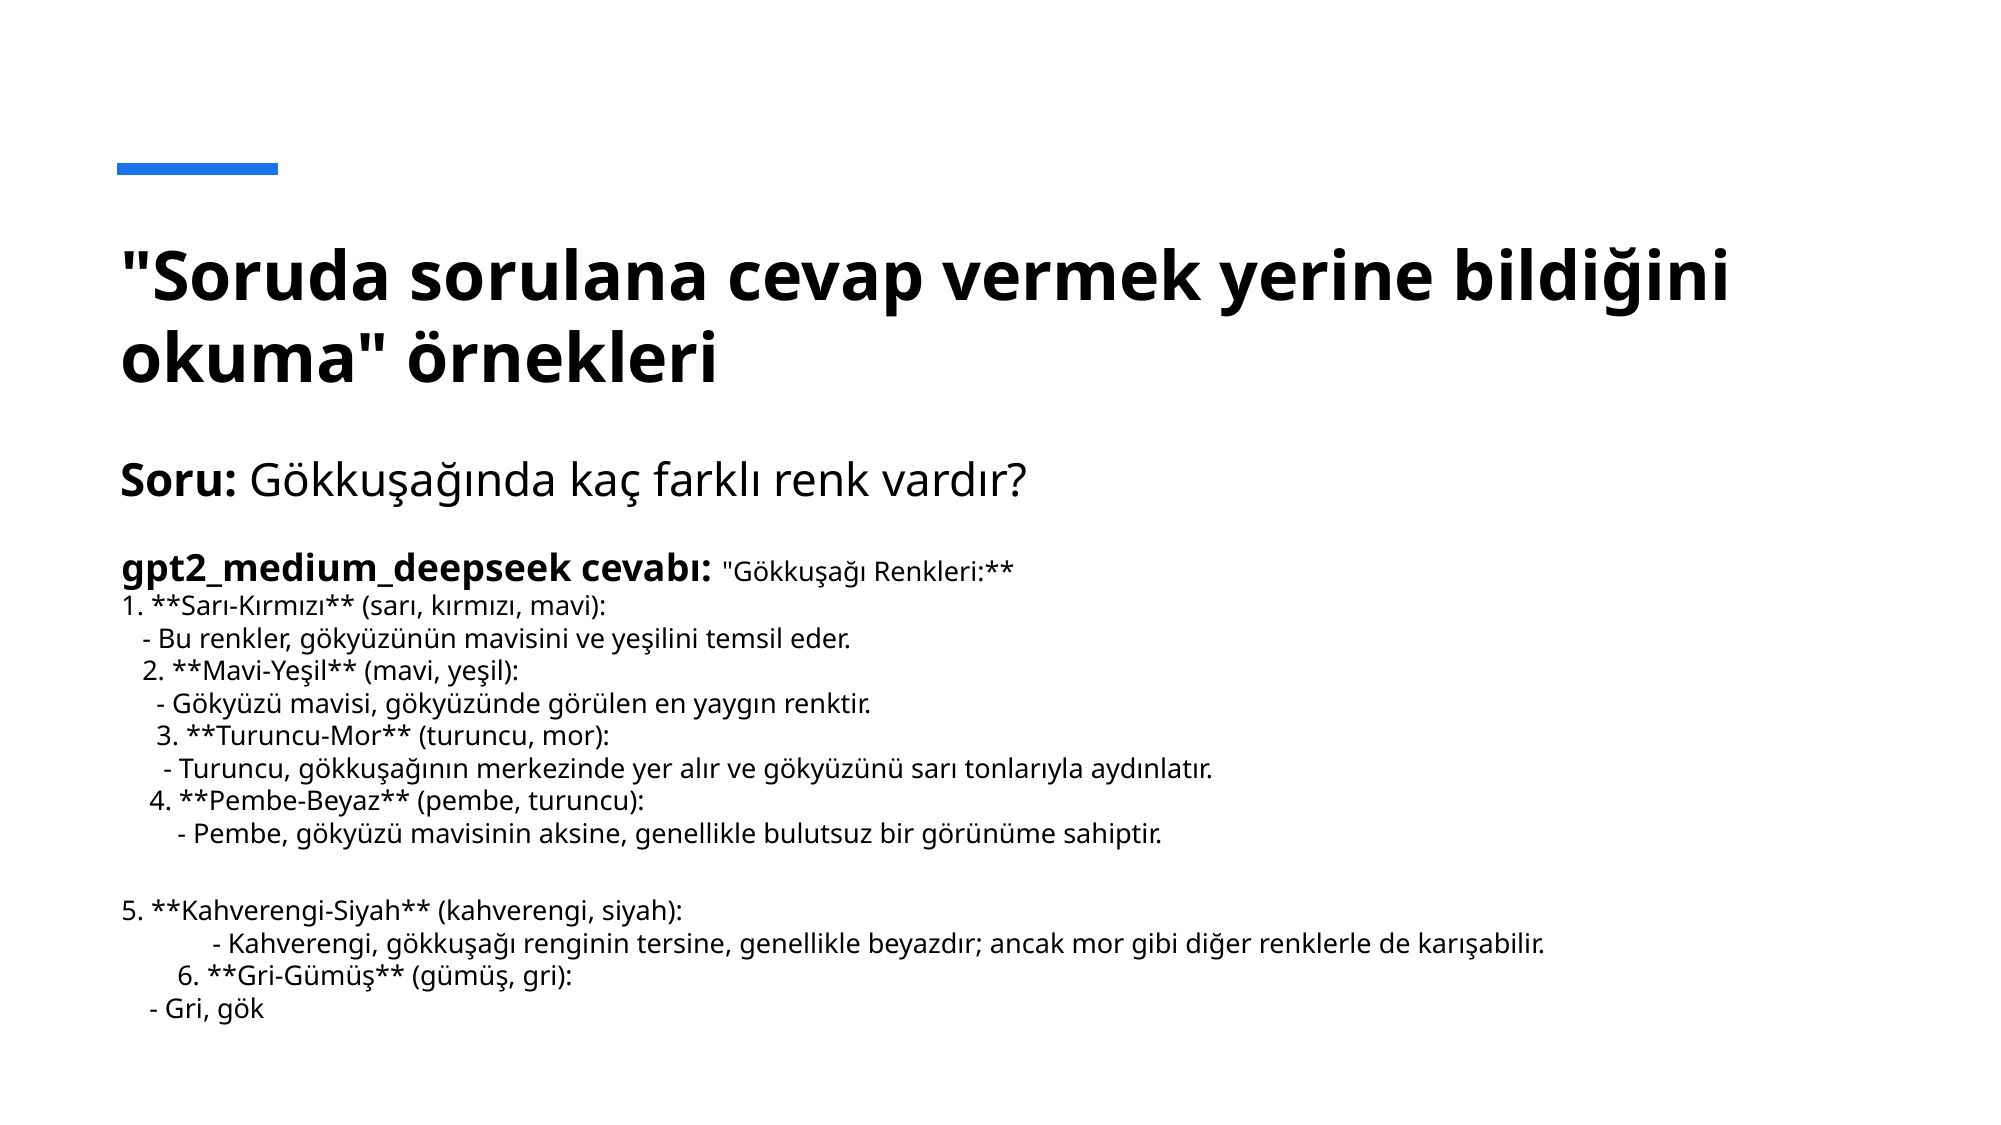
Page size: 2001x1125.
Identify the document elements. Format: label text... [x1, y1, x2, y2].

title "Soruda sorulana cevap vermek yerine bildiğini okuma" örnekleri [105, 224, 1892, 405]
text_box gpt2_medium_deepseek cevabı: "Gökkuşağı Renkleri:** 1. **Sarı-Kırmızı** (sarı, kırmızı, mavi): - Bu renkler, gökyüzünün mavisini ve yeşilini temsil eder. 2. **Mavi-Yeşil** (mavi, yeşil): - Gökyüzü mavisi, gökyüzünde görülen en yaygın renktir. 3. **Turuncu-Mor** (turuncu, mor): - Turuncu, gökkuşağının merkezinde yer alır ve gökyüzünü sarı tonlarıyla aydınlatır. 4. **Pembe-Beyaz** (pembe, turuncu): - Pembe, gökyüzü mavisinin aksine, genellikle bulutsuz bir görünüme sahiptir. 5. **Kahverengi-Siyah** (kahverengi, siyah): - Kahverengi, gökkuşağı renginin tersine, genellikle beyazdır; ancak mor gibi diğer renklerle de karışabilir. 6. **Gri-Gümüş** (gümüş, gri): - Gri, gök [106, 536, 1894, 1031]
list Soru: Gökkuşağında kaç farklı renk vardır? [105, 431, 1627, 495]
